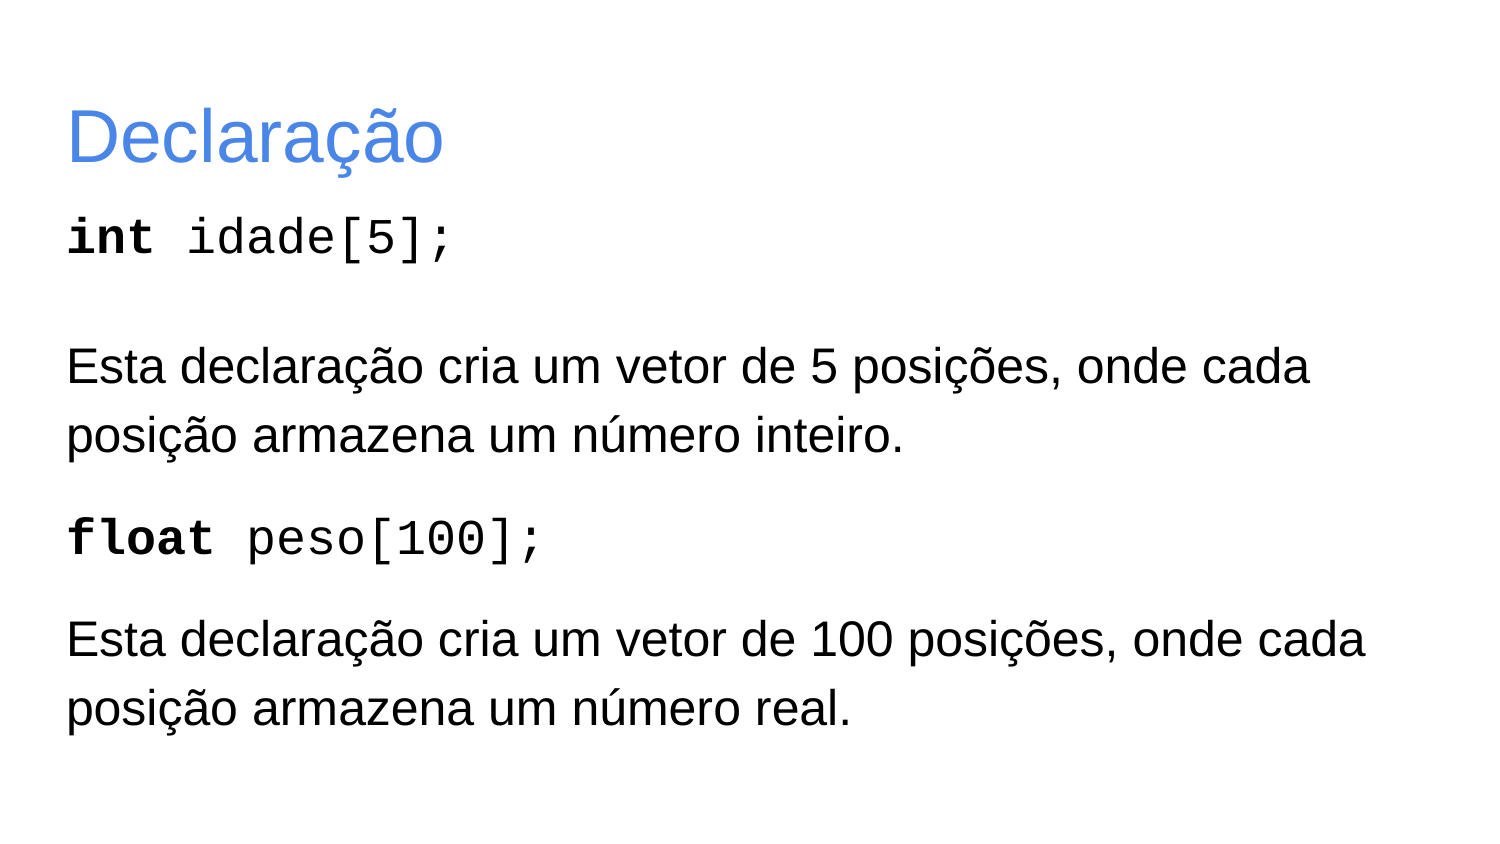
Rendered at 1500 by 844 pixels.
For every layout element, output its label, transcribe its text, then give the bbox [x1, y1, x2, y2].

title Declaração [51, 72, 1449, 167]
list int idade[5]; Esta declaração cria um vetor de 5 posições, onde cada posição armazena um número inteiro. float peso[100]; Esta declaração cria um vetor de 100 posições, onde cada posição armazena um número real. [51, 189, 1449, 750]
